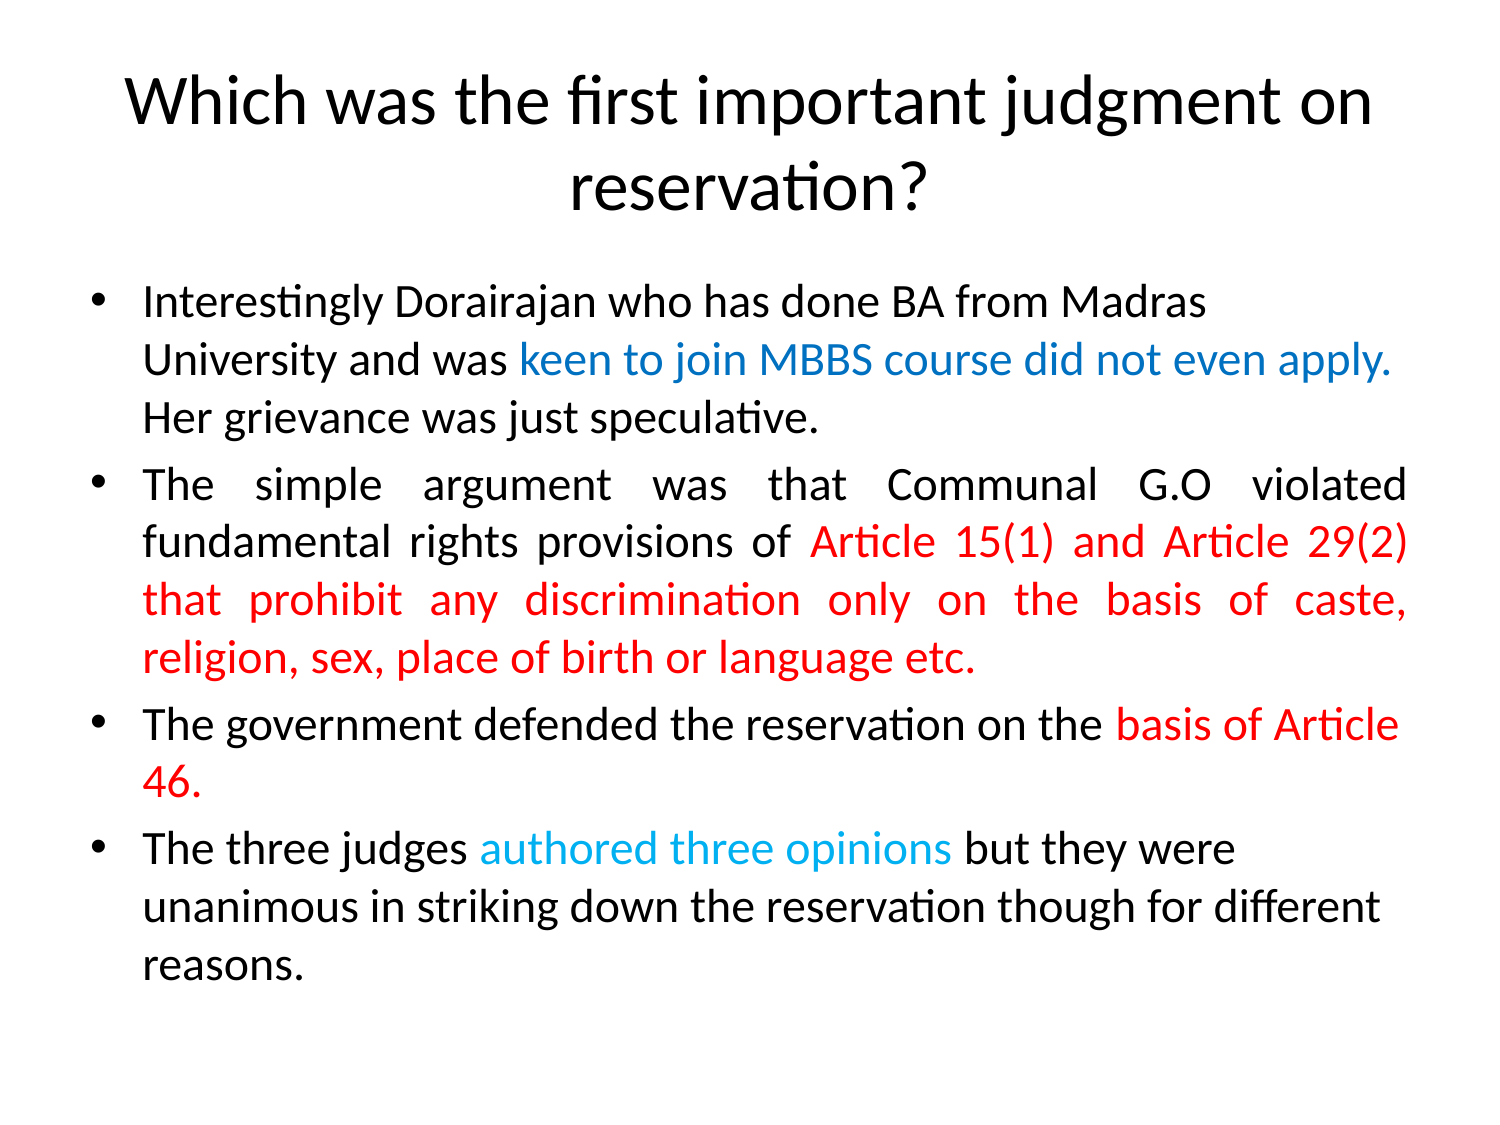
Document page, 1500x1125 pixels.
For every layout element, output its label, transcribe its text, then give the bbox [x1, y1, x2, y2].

title Which was the first important judgment on reservation? [75, 45, 1425, 233]
list Interestingly Dorairajan who has done BA from Madras University and was keen to join MBBS course did not even apply. Her grievance was just speculative. The simple argument was that Communal G.O violated fundamental rights provisions of Article 15(1) and Article 29(2) that prohibit any discrimination only on the basis of caste, religion, sex, place of birth or language etc. The government defended the reservation on the basis of Article 46. The three judges authored three opinions but they were unanimous in striking down the reservation though for different reasons. [75, 262, 1425, 1005]
